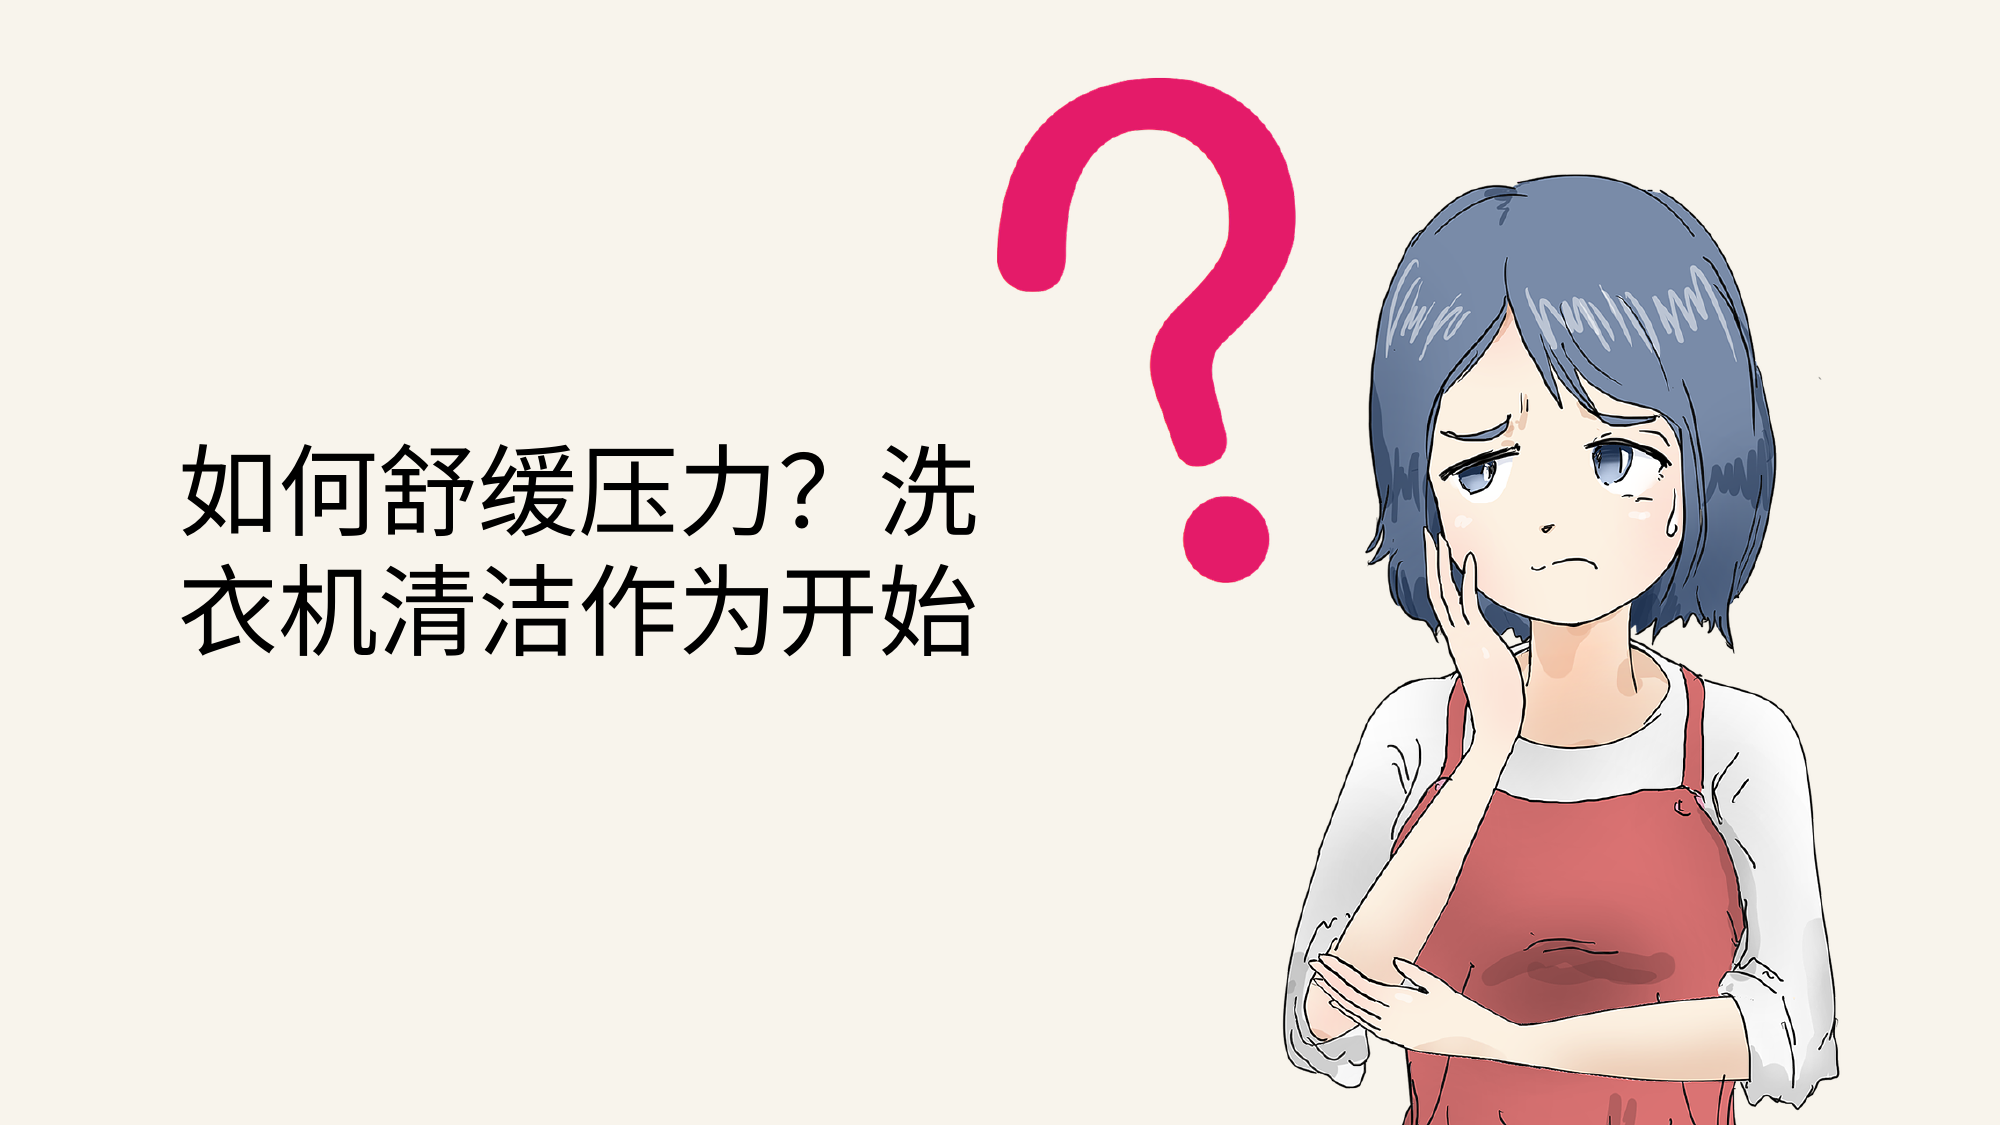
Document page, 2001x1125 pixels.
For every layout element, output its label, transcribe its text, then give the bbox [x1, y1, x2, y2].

text_box 如何舒缓压力？洗衣机清洁作为开始 [163, 421, 856, 676]
picture [856, 0, 1982, 1125]
